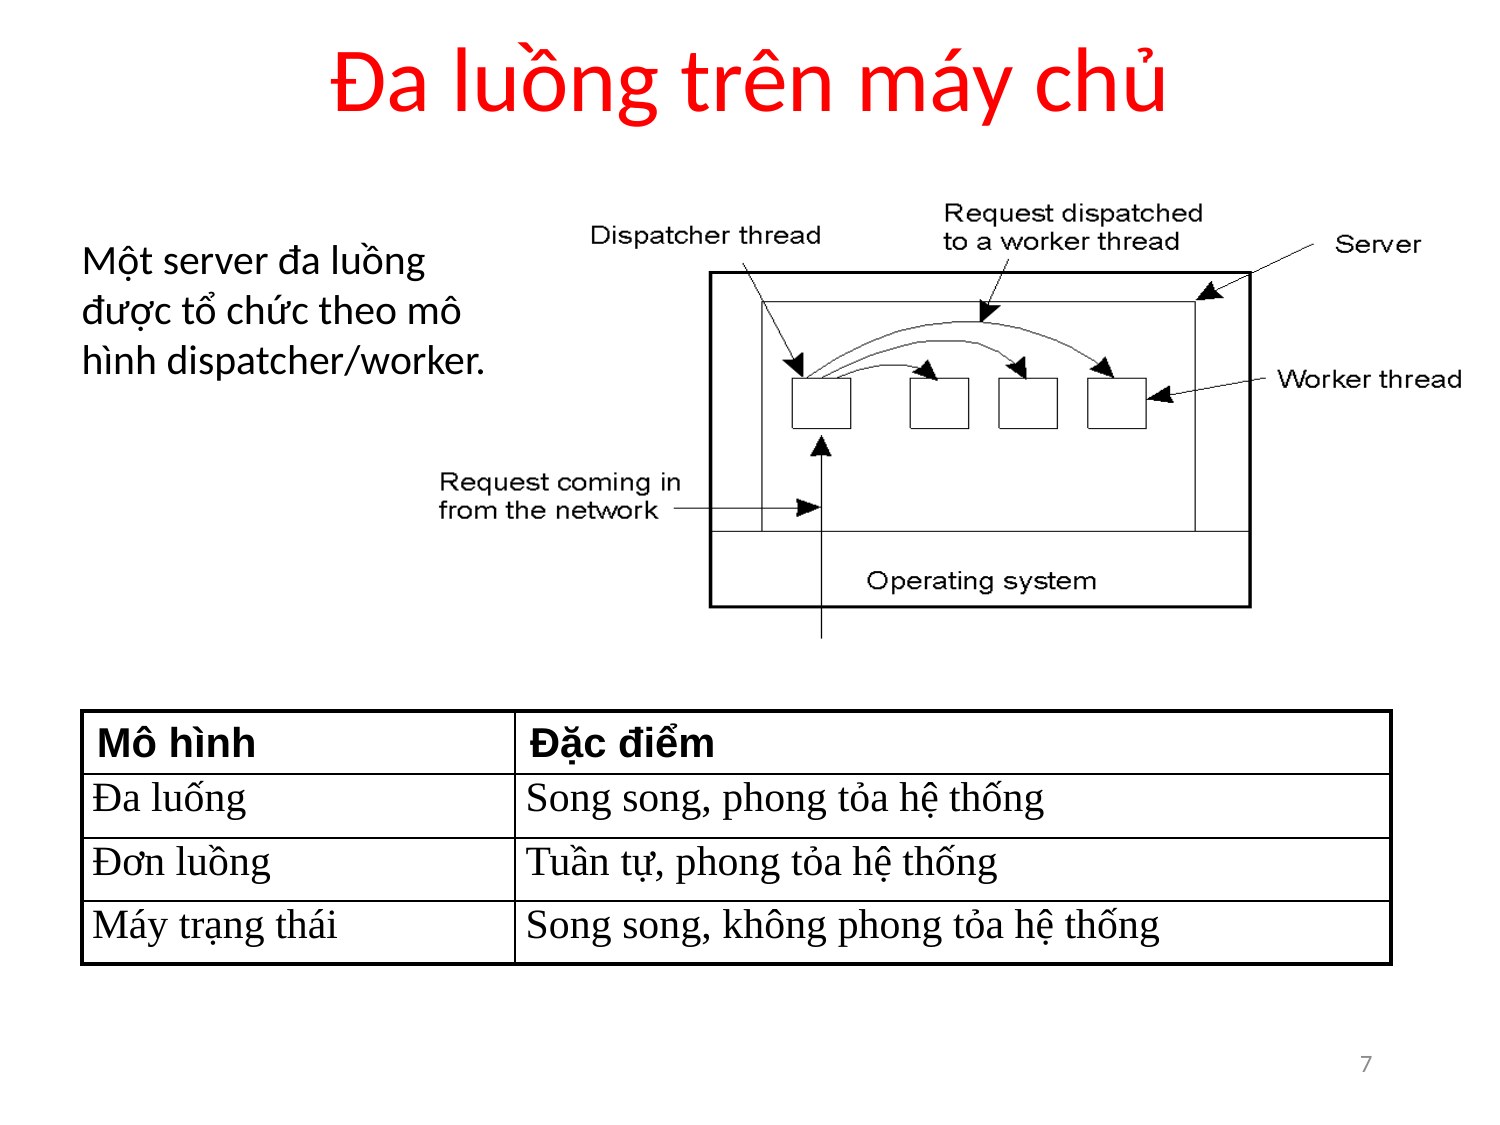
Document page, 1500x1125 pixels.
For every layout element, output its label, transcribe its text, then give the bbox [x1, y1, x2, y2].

list Một server đa luồng được tổ chức theo mô hình dispatcher/worker. [66, 225, 524, 1024]
table_cell Tuần tự, phong tỏa hệ thống [516, 839, 1389, 900]
table_cell Đa luống [84, 775, 514, 837]
table_header Đặc điểm [516, 713, 1389, 773]
table_cell Máy trạng thái [84, 902, 514, 962]
table_cell Song song, không phong tỏa hệ thống [516, 902, 1389, 962]
table_cell Song song, phong tỏa hệ thống [516, 775, 1389, 837]
table_header Mô hình [84, 713, 514, 773]
picture [423, 186, 1479, 675]
table_cell Đơn luồng [84, 839, 514, 900]
title Đa luồng trên máy chủ [0, 0, 1500, 150]
slide_number 7 [1074, 1025, 1388, 1100]
